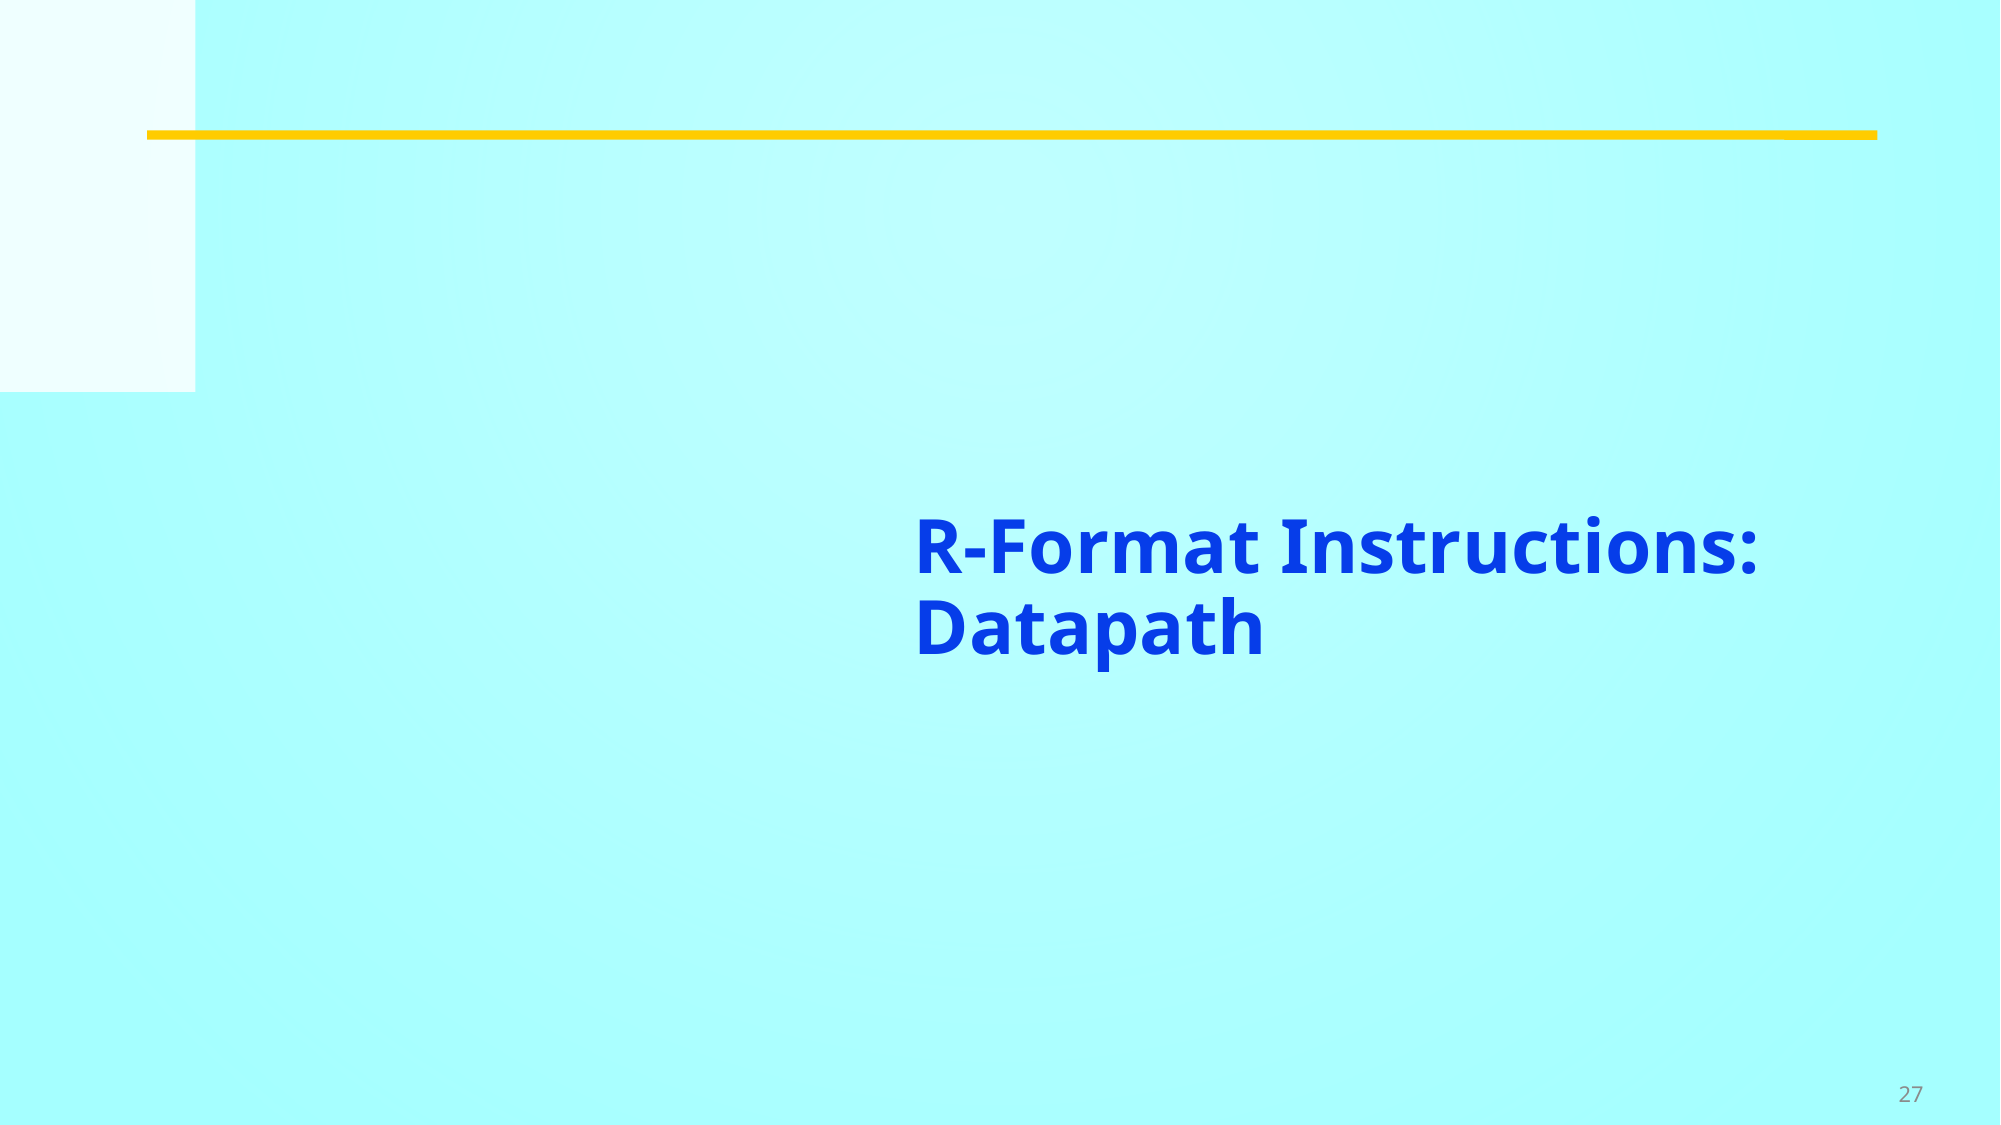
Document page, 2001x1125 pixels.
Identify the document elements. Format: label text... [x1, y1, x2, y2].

title R-Format Instructions: Datapath [899, 370, 1813, 809]
slide_number 27 [1812, 1065, 1939, 1125]
text_box 12 [0, 0, 2000, 1125]
